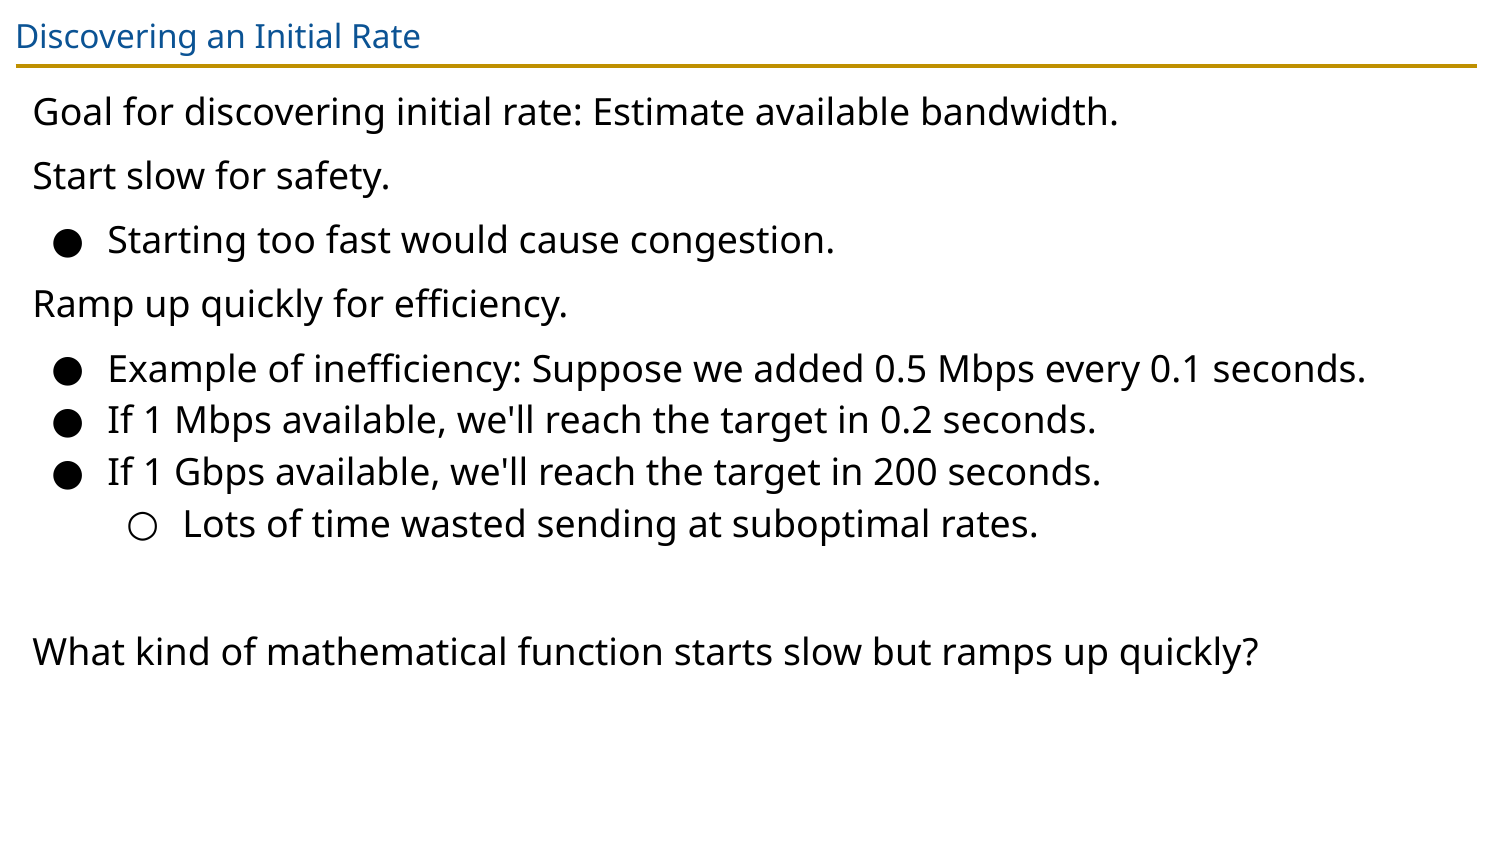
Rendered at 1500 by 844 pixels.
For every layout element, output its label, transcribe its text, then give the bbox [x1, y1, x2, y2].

title Discovering an Initial Rate [0, 0, 1398, 65]
list Goal for discovering initial rate: Estimate available bandwidth. Start slow for safety. Starting too fast would cause congestion. Ramp up quickly for efficiency. Example of inefficiency: Suppose we added 0.5 Mbps every 0.1 seconds. If 1 Mbps available, we'll reach the target in 0.2 seconds. If 1 Gbps available, we'll reach the target in 200 seconds. Lots of time wasted sending at suboptimal rates. What kind of mathematical function starts slow but ramps up quickly? [17, 65, 1480, 810]
